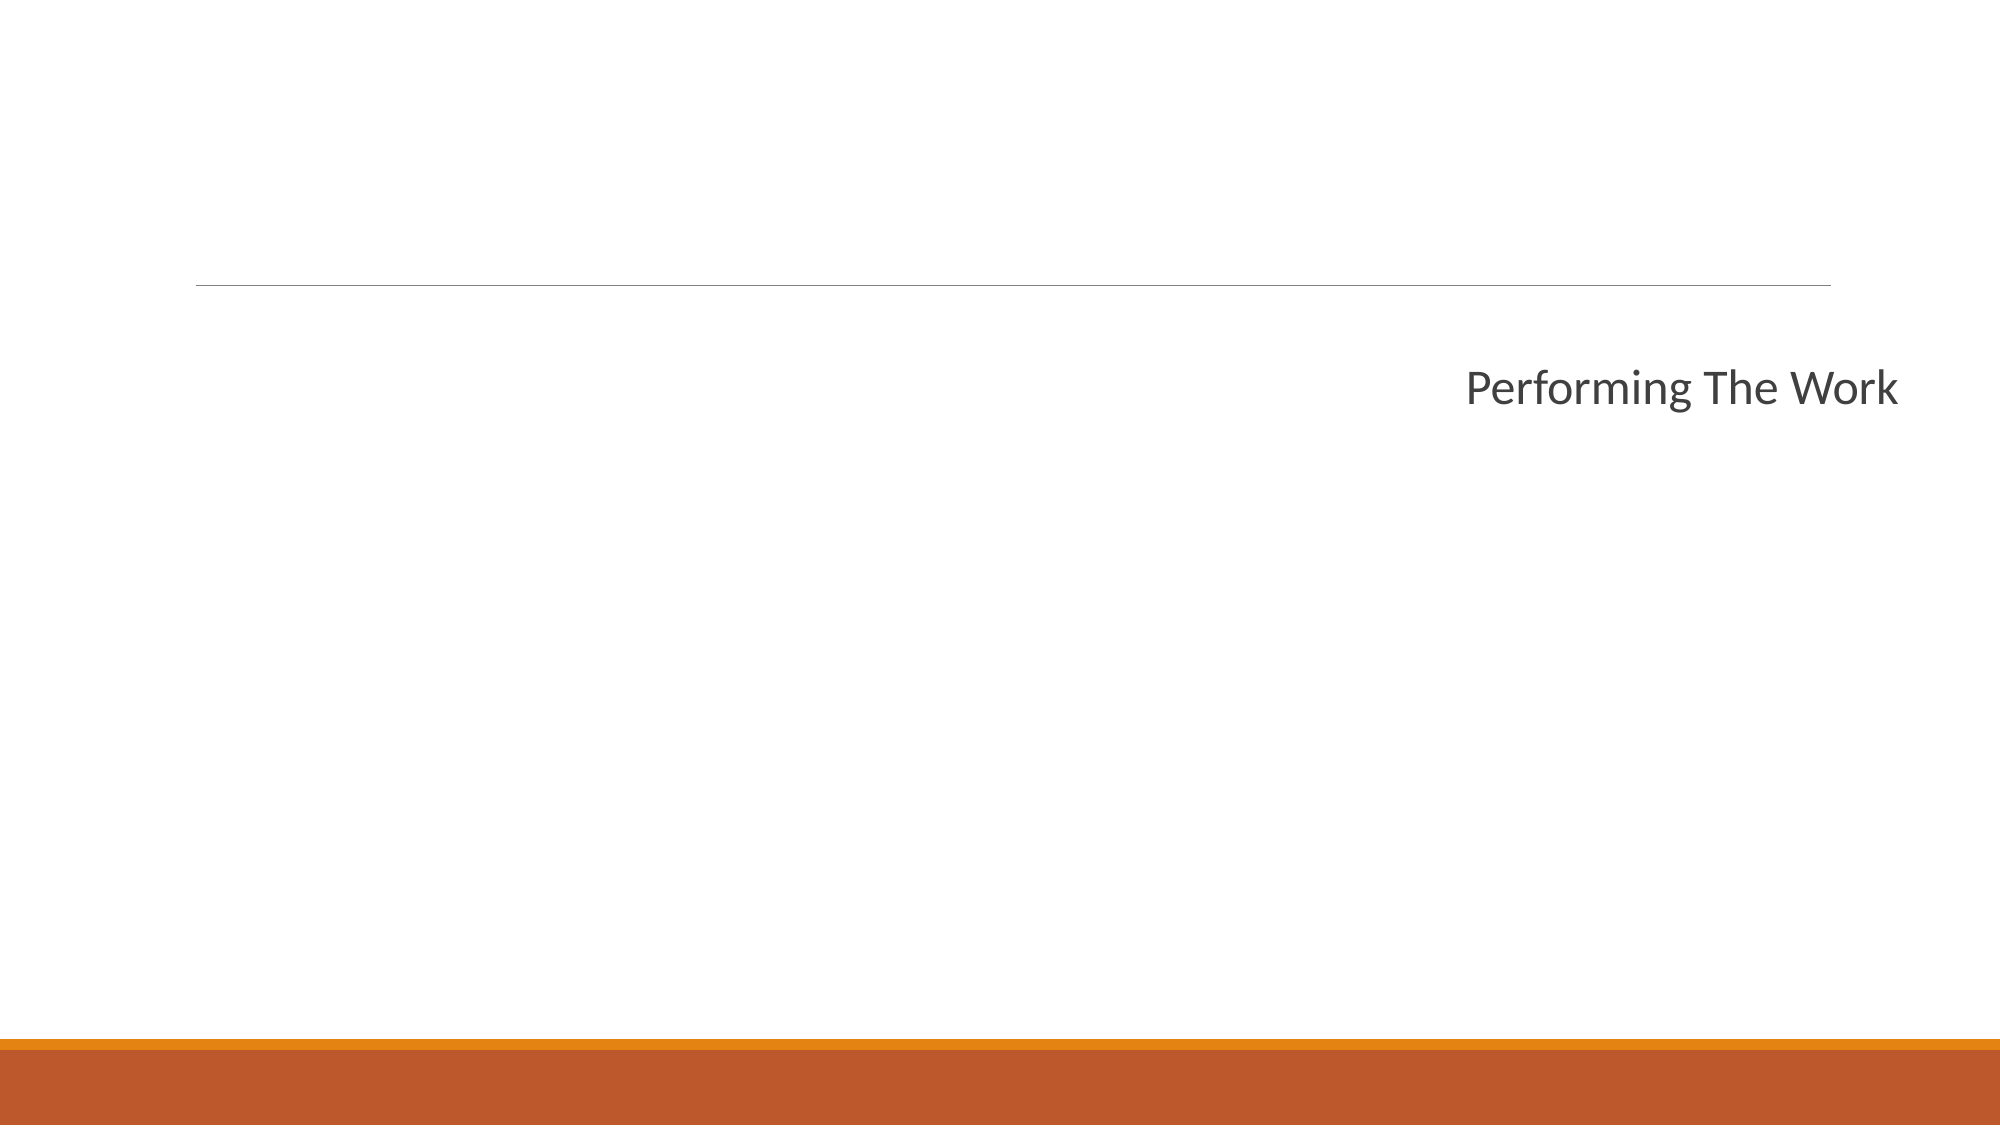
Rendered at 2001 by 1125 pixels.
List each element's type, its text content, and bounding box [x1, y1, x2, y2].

list Performing The Work [801, 354, 1900, 436]
